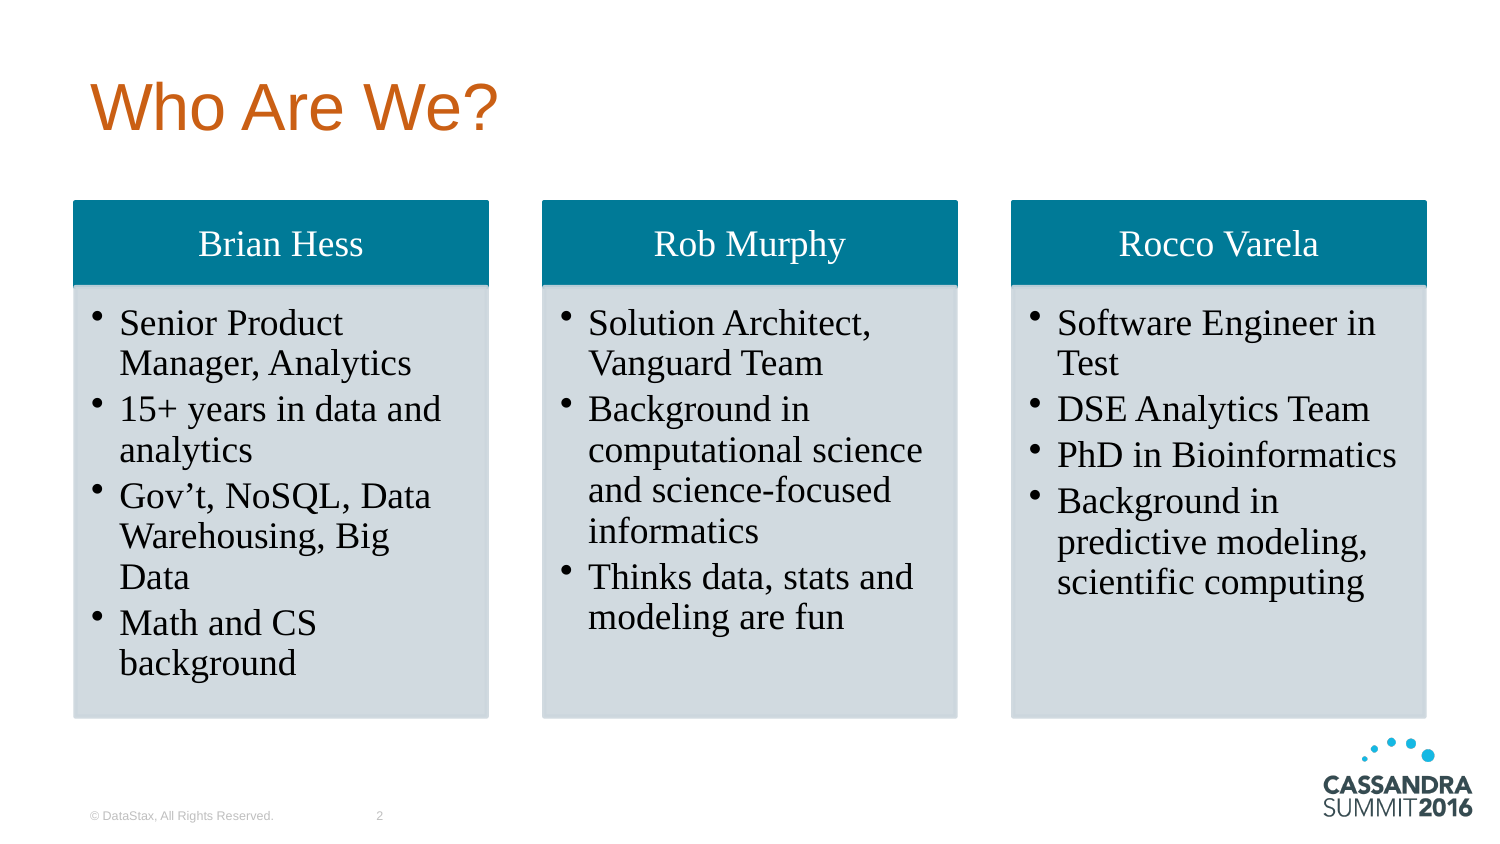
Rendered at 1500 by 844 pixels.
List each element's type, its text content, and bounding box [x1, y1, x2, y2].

slide_number 2 [346, 793, 414, 839]
picture [1320, 734, 1475, 819]
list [74, 196, 1426, 723]
title Who Are We? [75, 33, 1425, 175]
footer © DataStax, All Rights Reserved. [75, 793, 337, 839]
